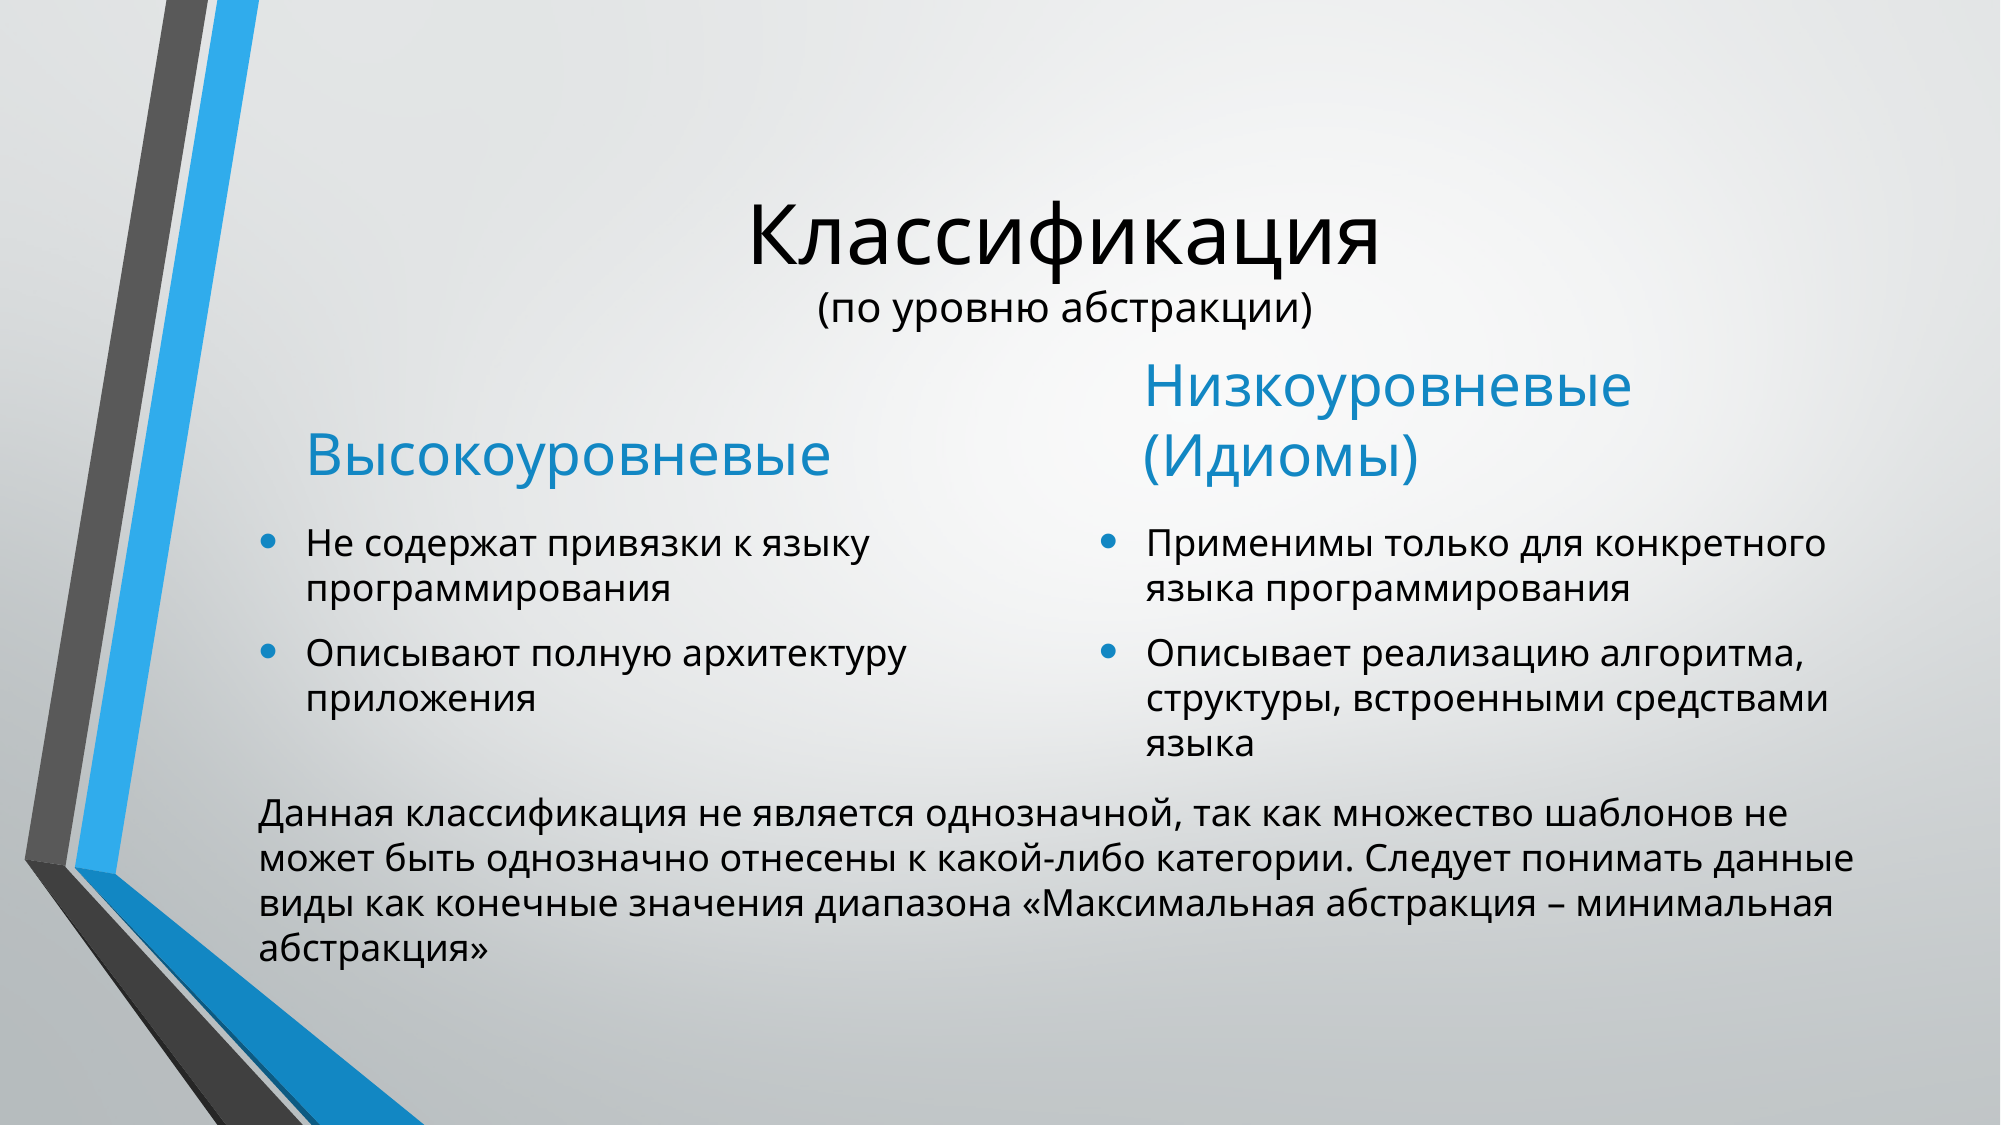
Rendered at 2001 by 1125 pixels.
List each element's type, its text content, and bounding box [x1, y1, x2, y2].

list Не содержат привязки к языку программирования Описывают полную архитектуру приложения [243, 511, 1047, 781]
list Низкоуровневые (Идиомы) [1128, 401, 1887, 496]
text_box Данная классификация не является однозначной, так как множество шаблонов не может быть однозначно отнесены к какой-либо категории. Следует понимать данные виды как конечные значения диапазона «Максимальная абстракция – минимальная абстракция» [243, 781, 1887, 986]
list Высокоуровневые [290, 399, 1047, 495]
list Применимы только для конкретного языка программирования Описывает реализацию алгоритма, структуры, встроенными средствами языка [1083, 511, 1887, 781]
title Классификация (по уровню абстракции) [243, 112, 1887, 400]
